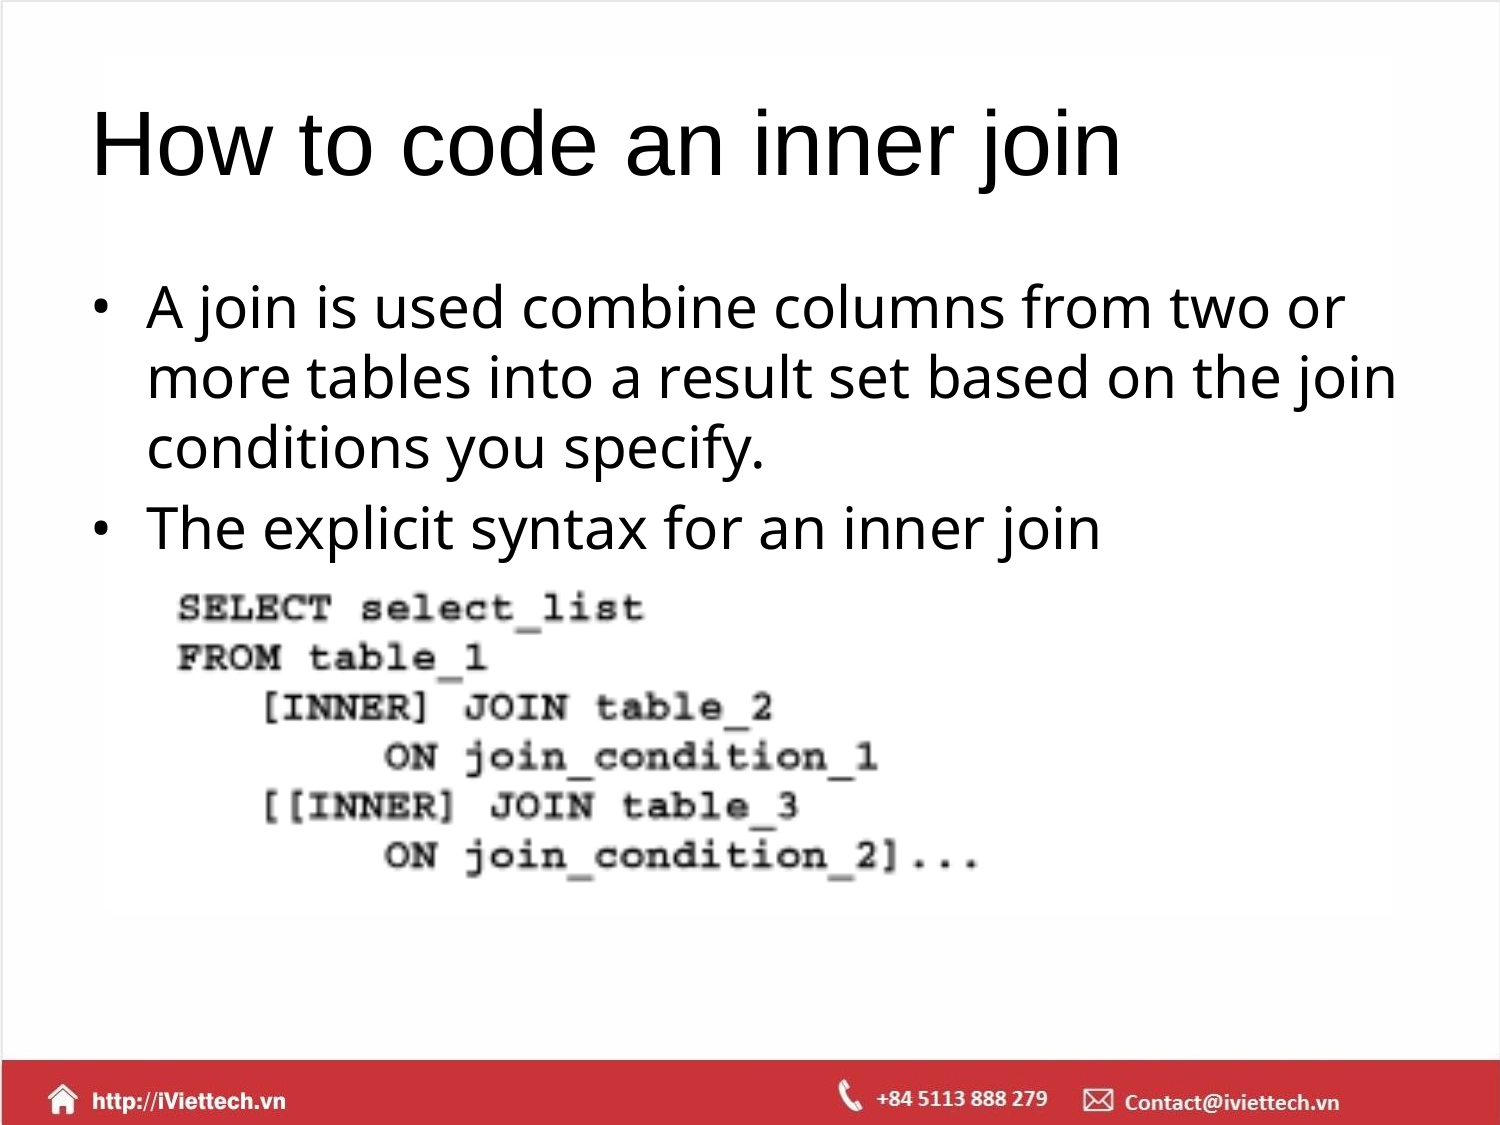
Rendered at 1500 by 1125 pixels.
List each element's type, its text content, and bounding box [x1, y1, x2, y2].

picture [0, 0, 1500, 1125]
list A join is used combine columns from two or more tables into a result set based on the join conditions you specify. The explicit syntax for an inner join [75, 262, 1425, 1005]
title How to code an inner join [75, 45, 1425, 233]
